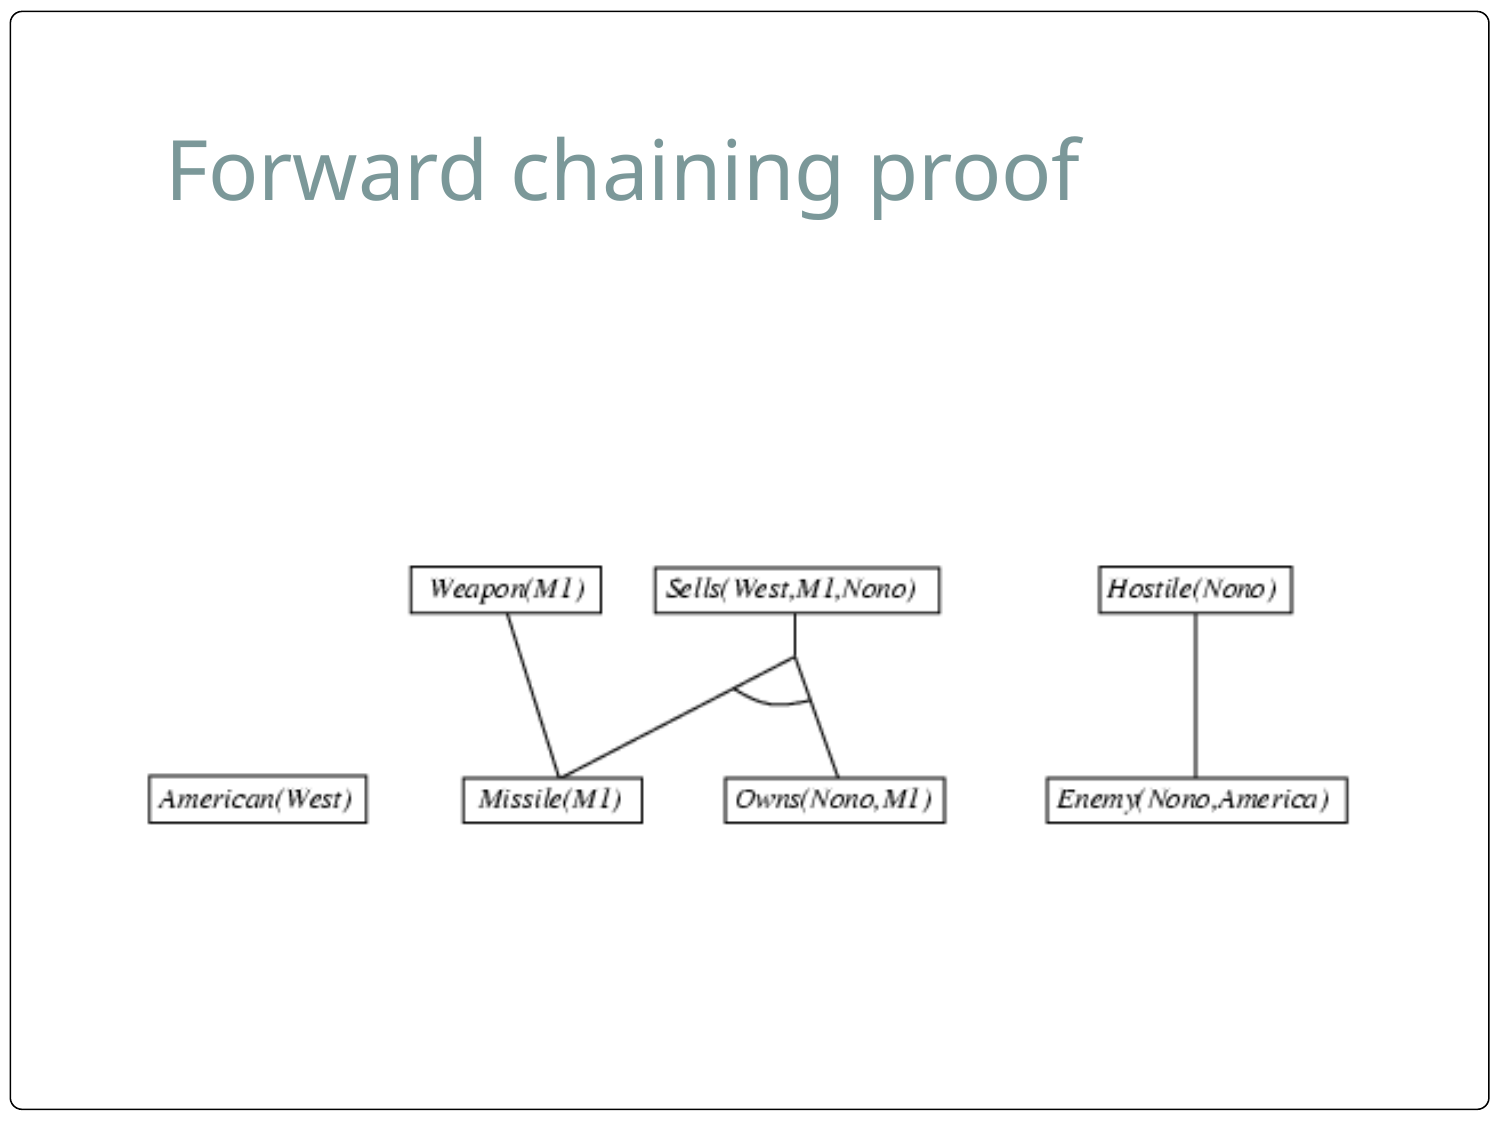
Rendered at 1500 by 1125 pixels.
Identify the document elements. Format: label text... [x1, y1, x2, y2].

title Forward chaining proof [150, 45, 1425, 233]
picture [137, 324, 1363, 837]
